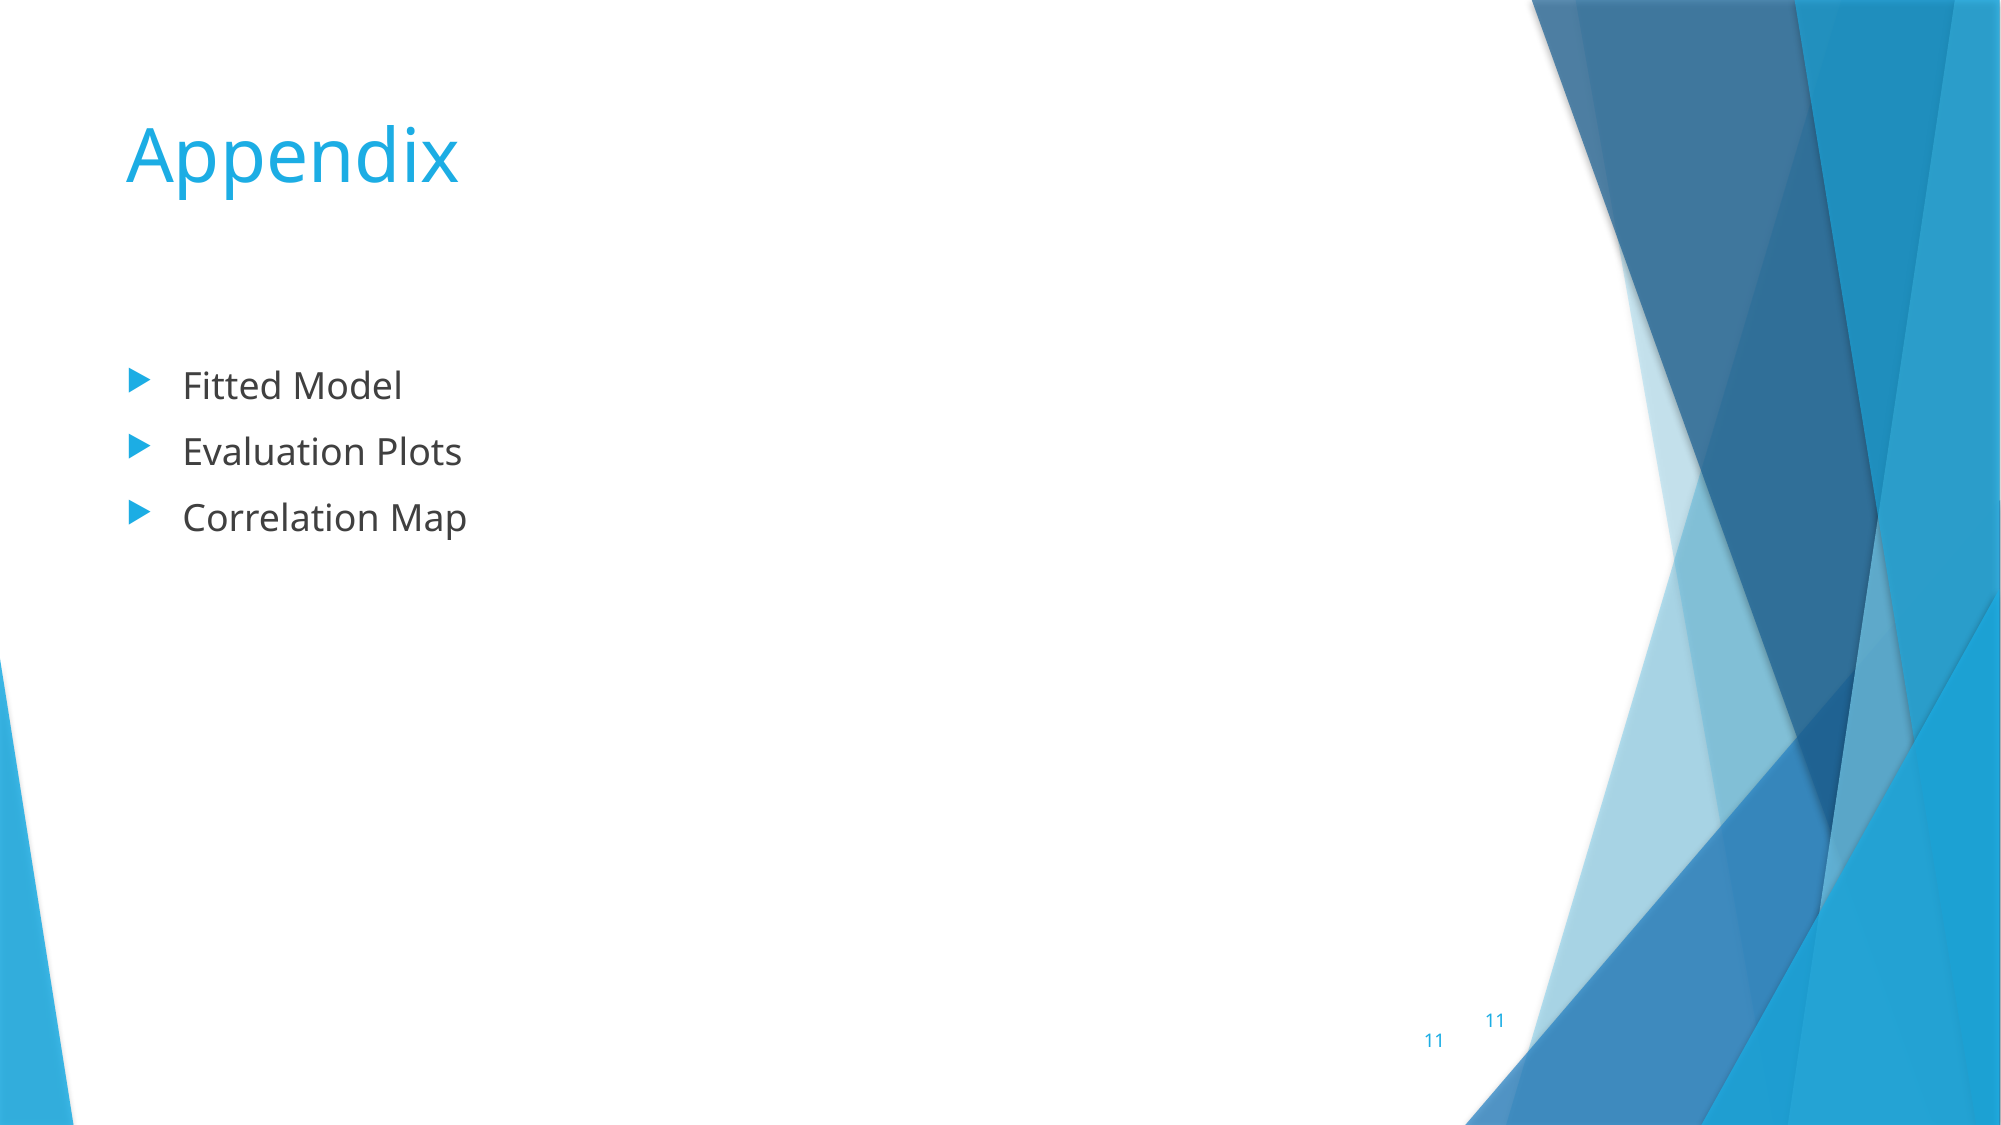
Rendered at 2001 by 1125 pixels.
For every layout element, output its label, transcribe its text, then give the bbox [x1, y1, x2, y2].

slide_number 11 [1409, 991, 1522, 1051]
list Fitted Model Evaluation Plots Correlation Map [111, 354, 1522, 992]
text_box 11 [1348, 1011, 1461, 1072]
title Appendix [111, 99, 1522, 317]
